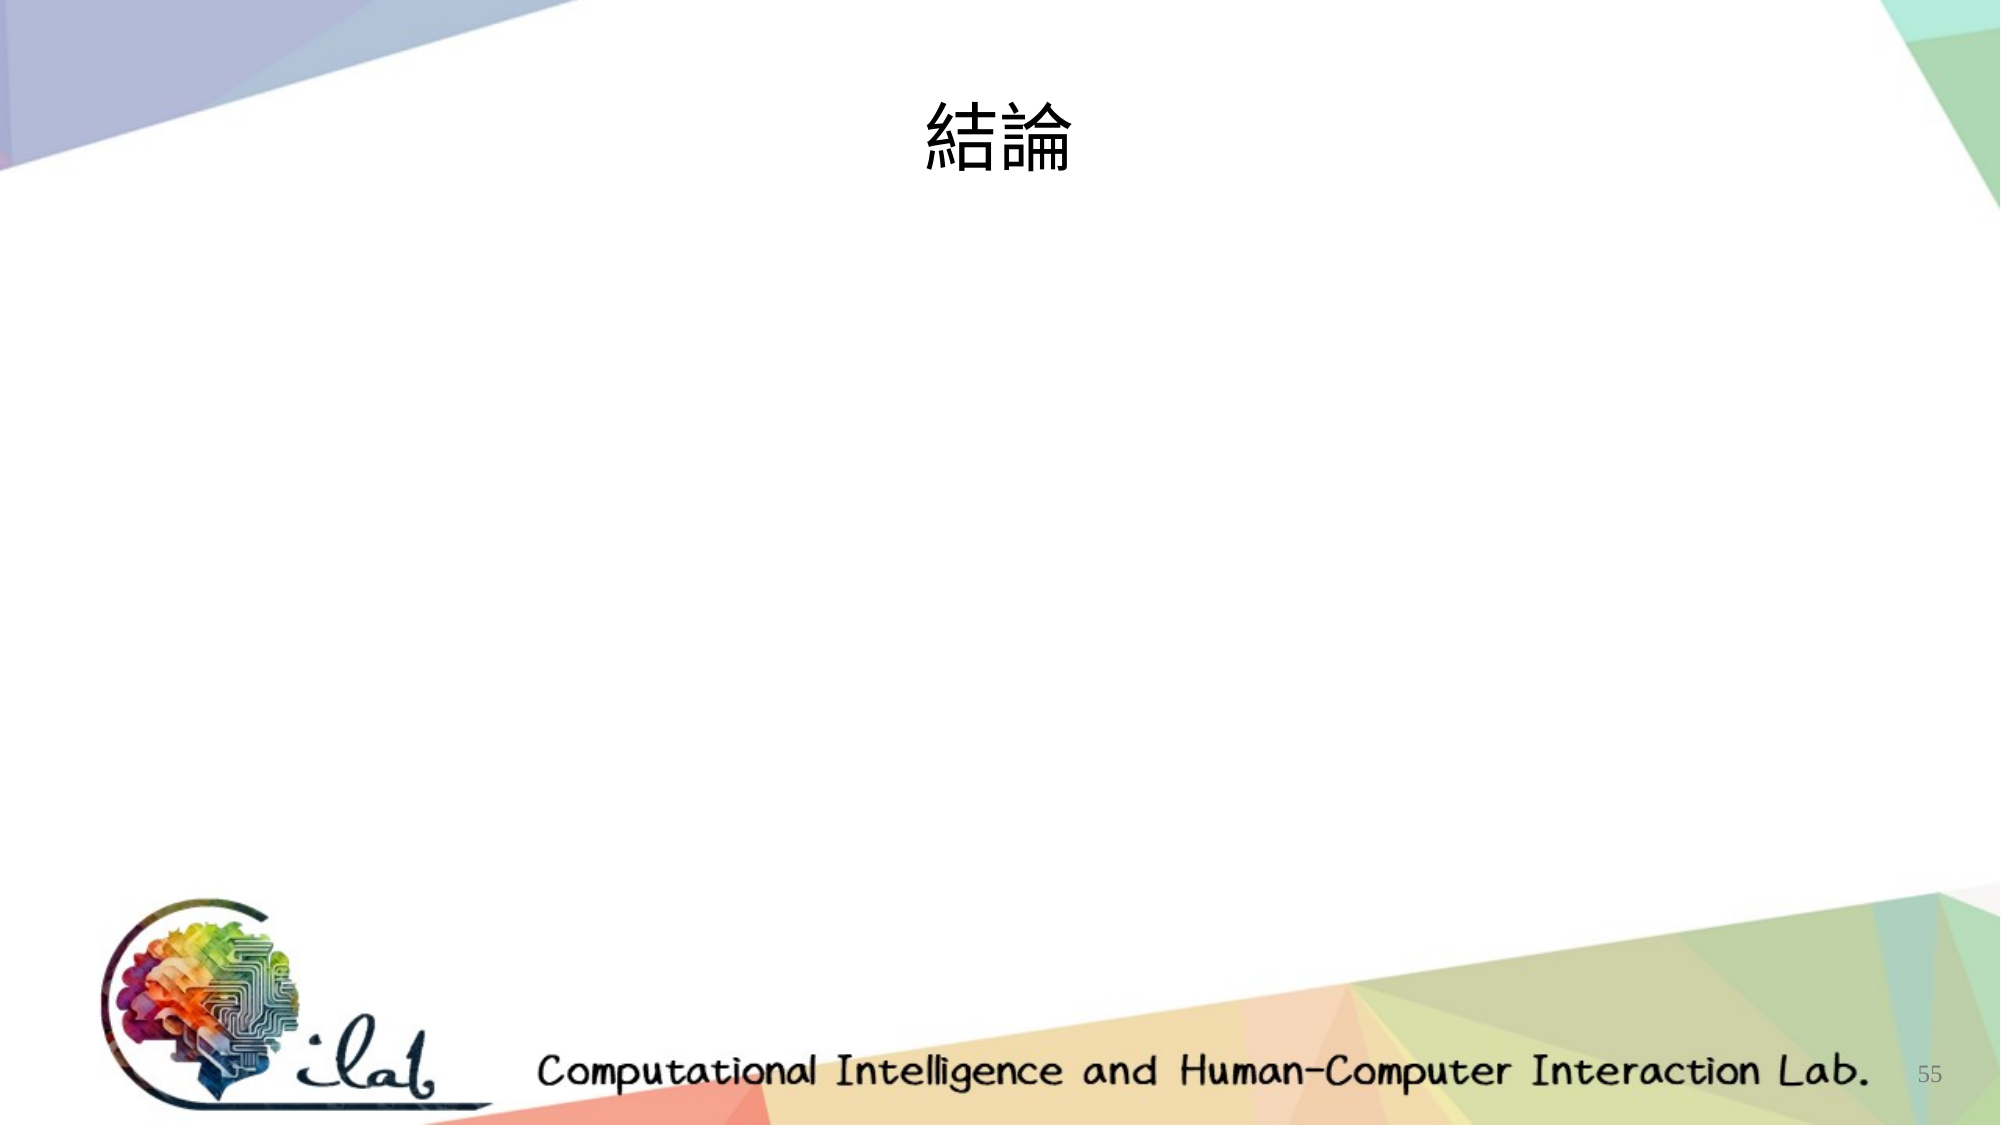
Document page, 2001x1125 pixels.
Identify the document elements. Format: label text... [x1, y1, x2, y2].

text_box 結論 [910, 82, 1090, 188]
picture [0, 0, 2001, 1125]
slide_number 55 [1507, 1042, 1958, 1103]
